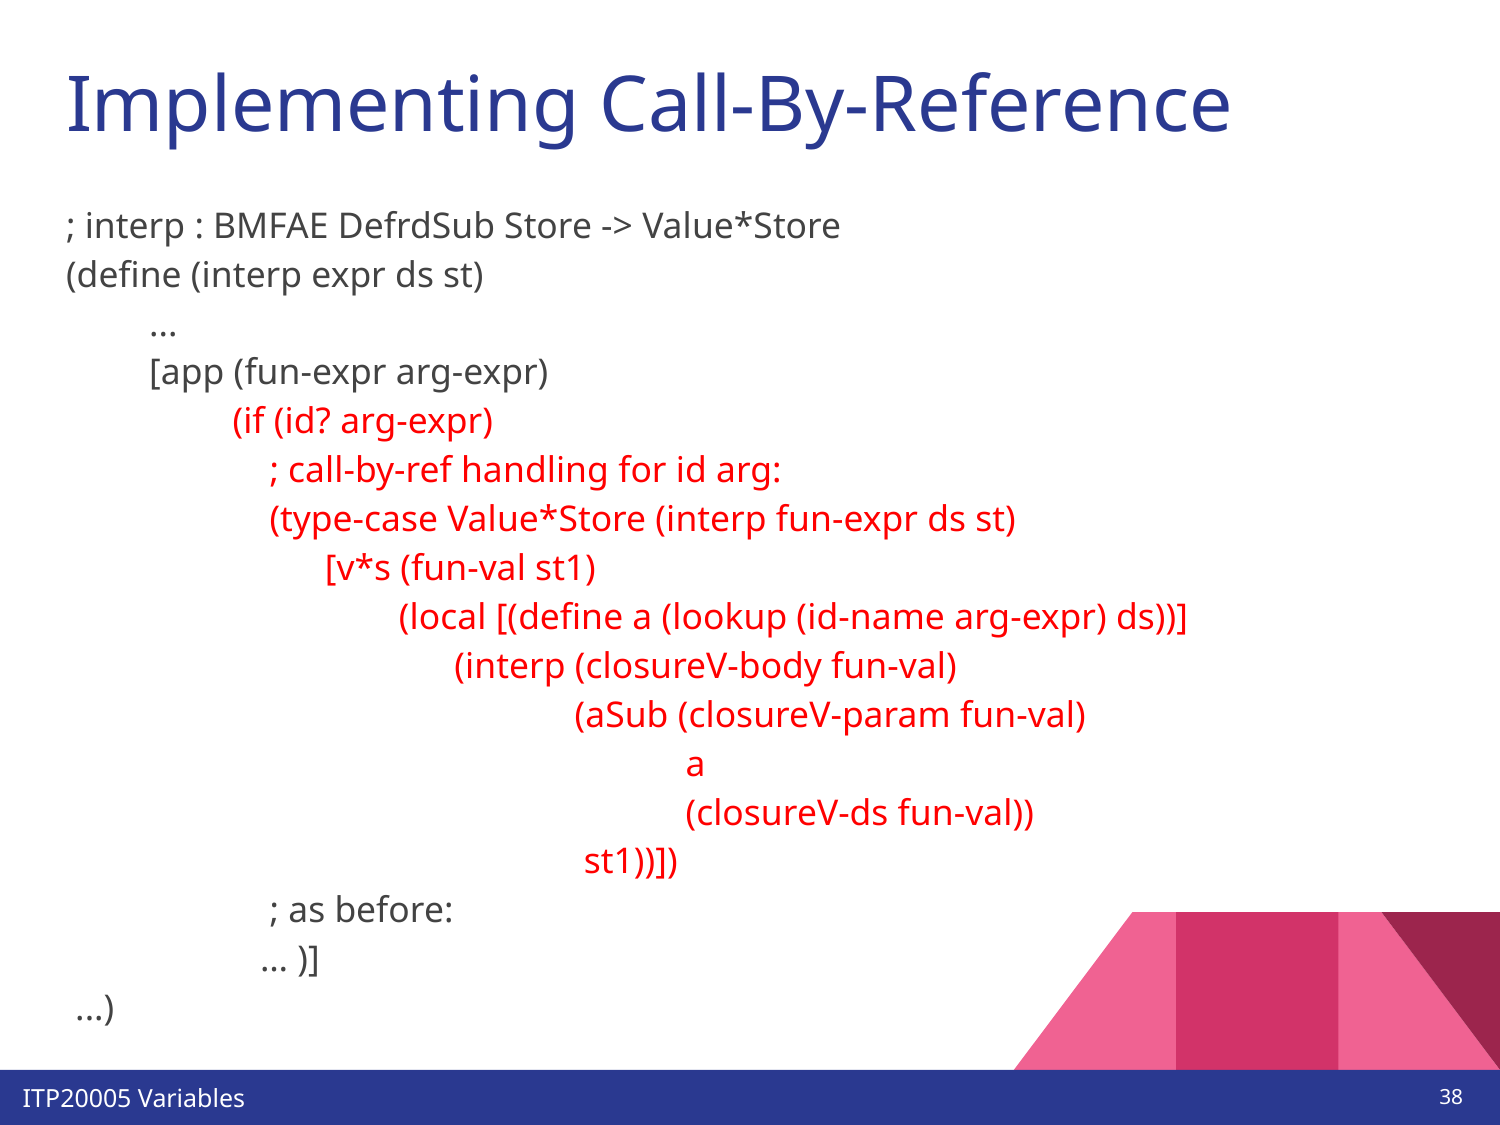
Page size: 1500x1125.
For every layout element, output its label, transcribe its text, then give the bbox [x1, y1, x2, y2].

slide_number ‹#› [1387, 1054, 1478, 1125]
list ; interp : BMFAE DefrdSub Store -> Value*Store (define (interp expr ds st) ... [app (fun-expr arg-expr) (if (id? arg-expr) ; call-by-ref handling for id arg: (type-case Value*Store (interp fun-expr ds st) [v*s (fun-val st1) (local [(define a (lookup (id-name arg-expr) ds))] (interp (closureV-body fun-val) (aSub (closureV-param fun-val) a (closureV-ds fun-val)) st1))]) ; as before: … )] ...) [51, 181, 1500, 912]
title Implementing Call-By-Reference [51, 39, 1449, 173]
